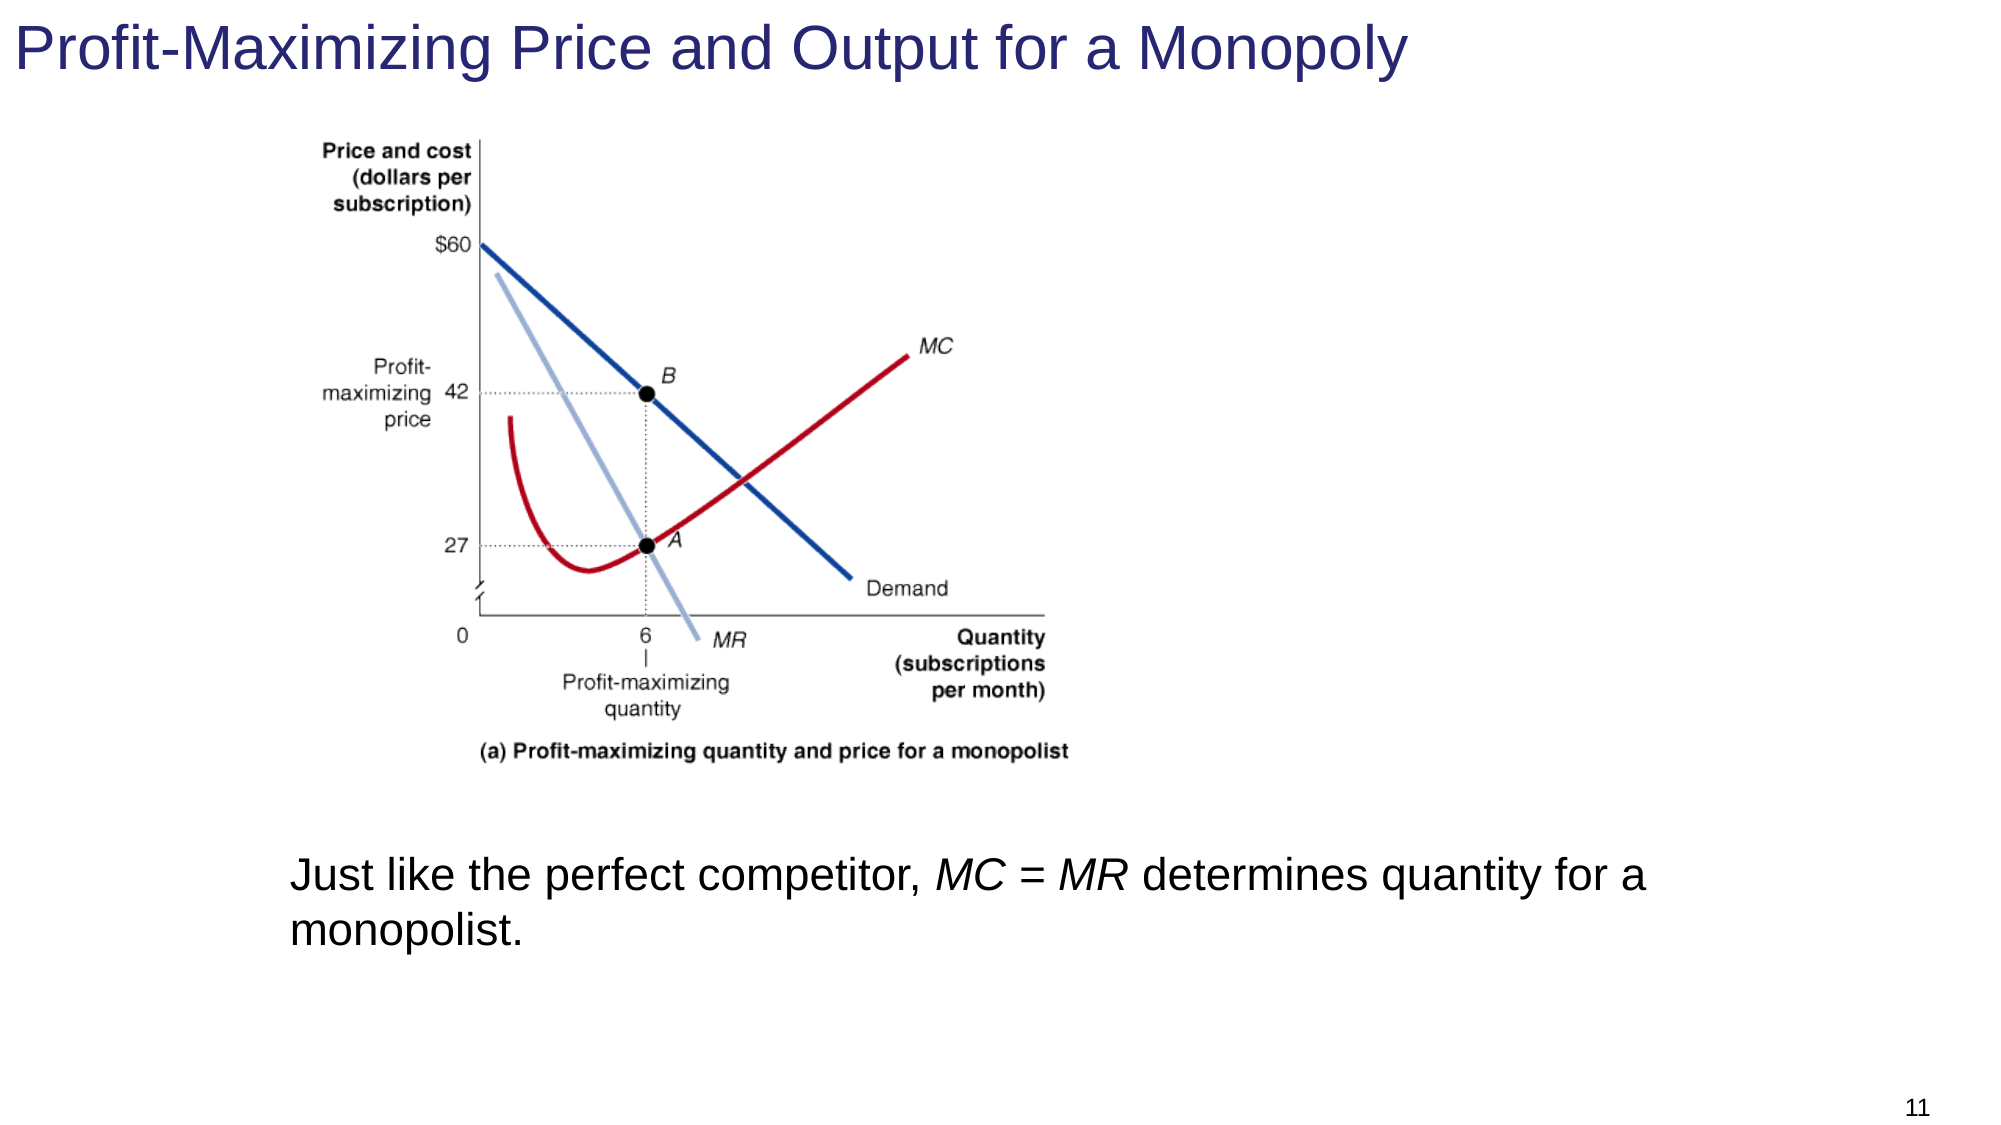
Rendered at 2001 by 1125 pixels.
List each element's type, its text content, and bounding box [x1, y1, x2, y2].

title Profit-Maximizing Price and Output for a Monopoly [0, 0, 2000, 105]
list Just like the perfect competitor, MC = MR determines quantity for a monopolist. [275, 837, 1719, 1075]
picture [309, 126, 1719, 776]
